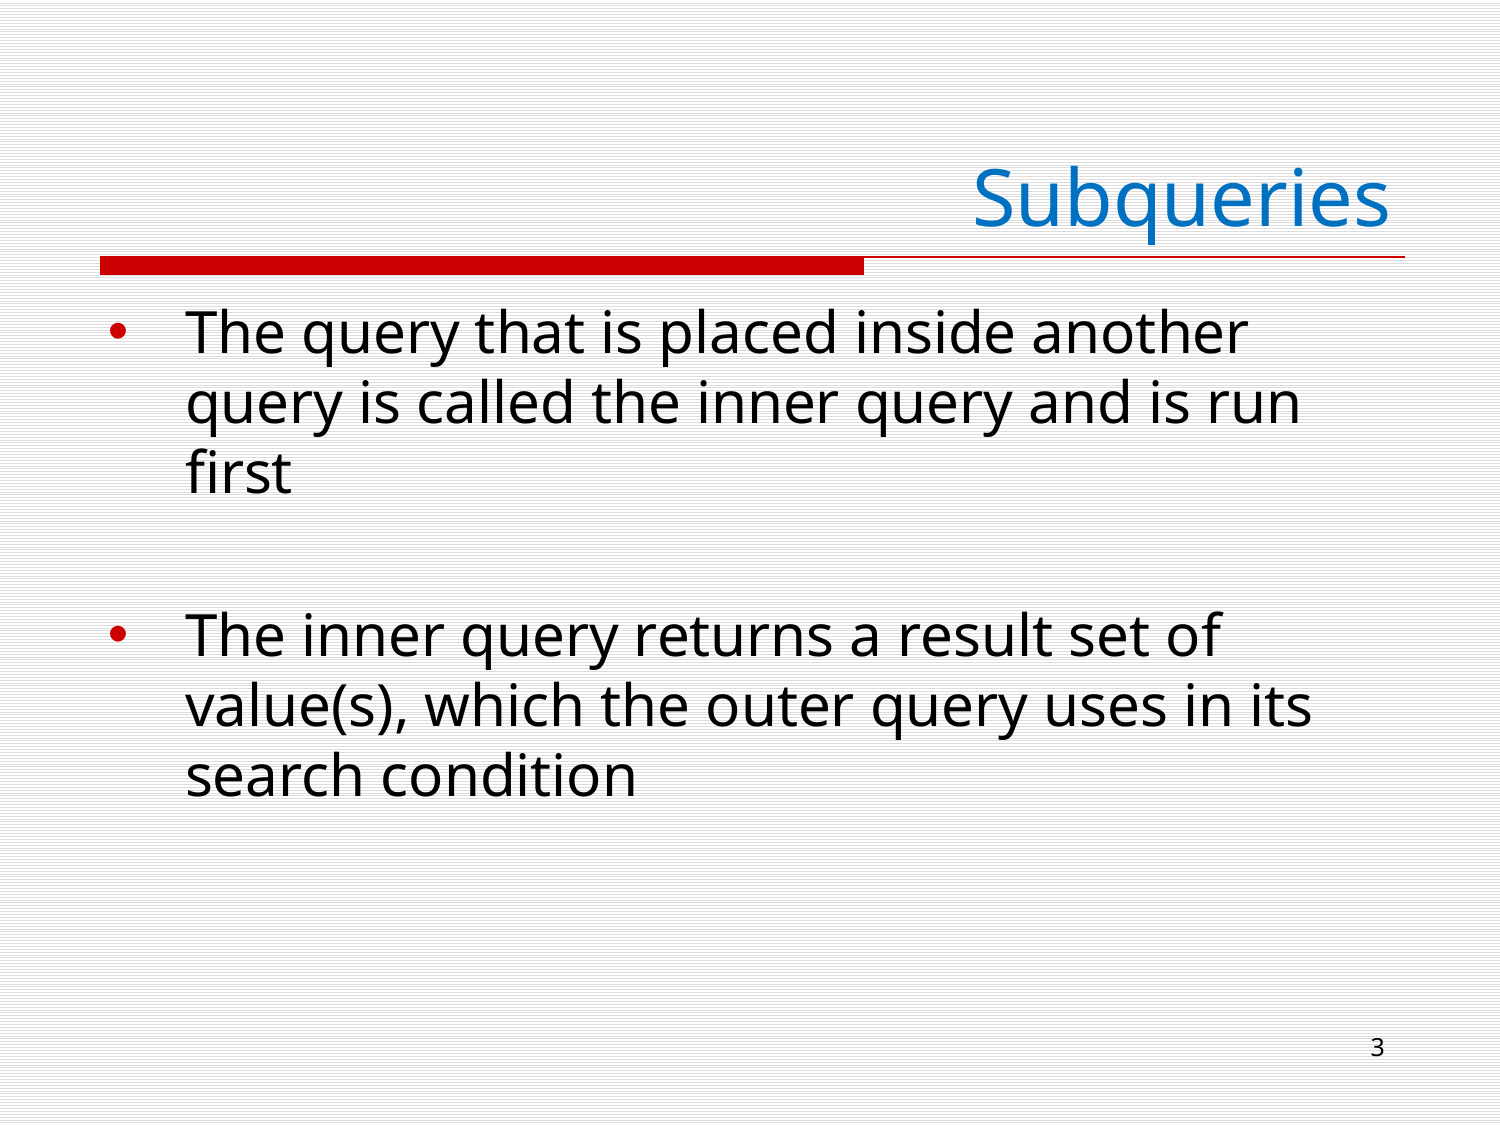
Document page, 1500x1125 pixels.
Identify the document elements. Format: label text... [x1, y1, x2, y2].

list The query that is placed inside another query is called the inner query and is run first The inner query returns a result set of value(s), which the outer query uses in its search condition [92, 287, 1406, 988]
title Subqueries [93, 49, 1407, 250]
slide_number 3 [1074, 1024, 1401, 1103]
